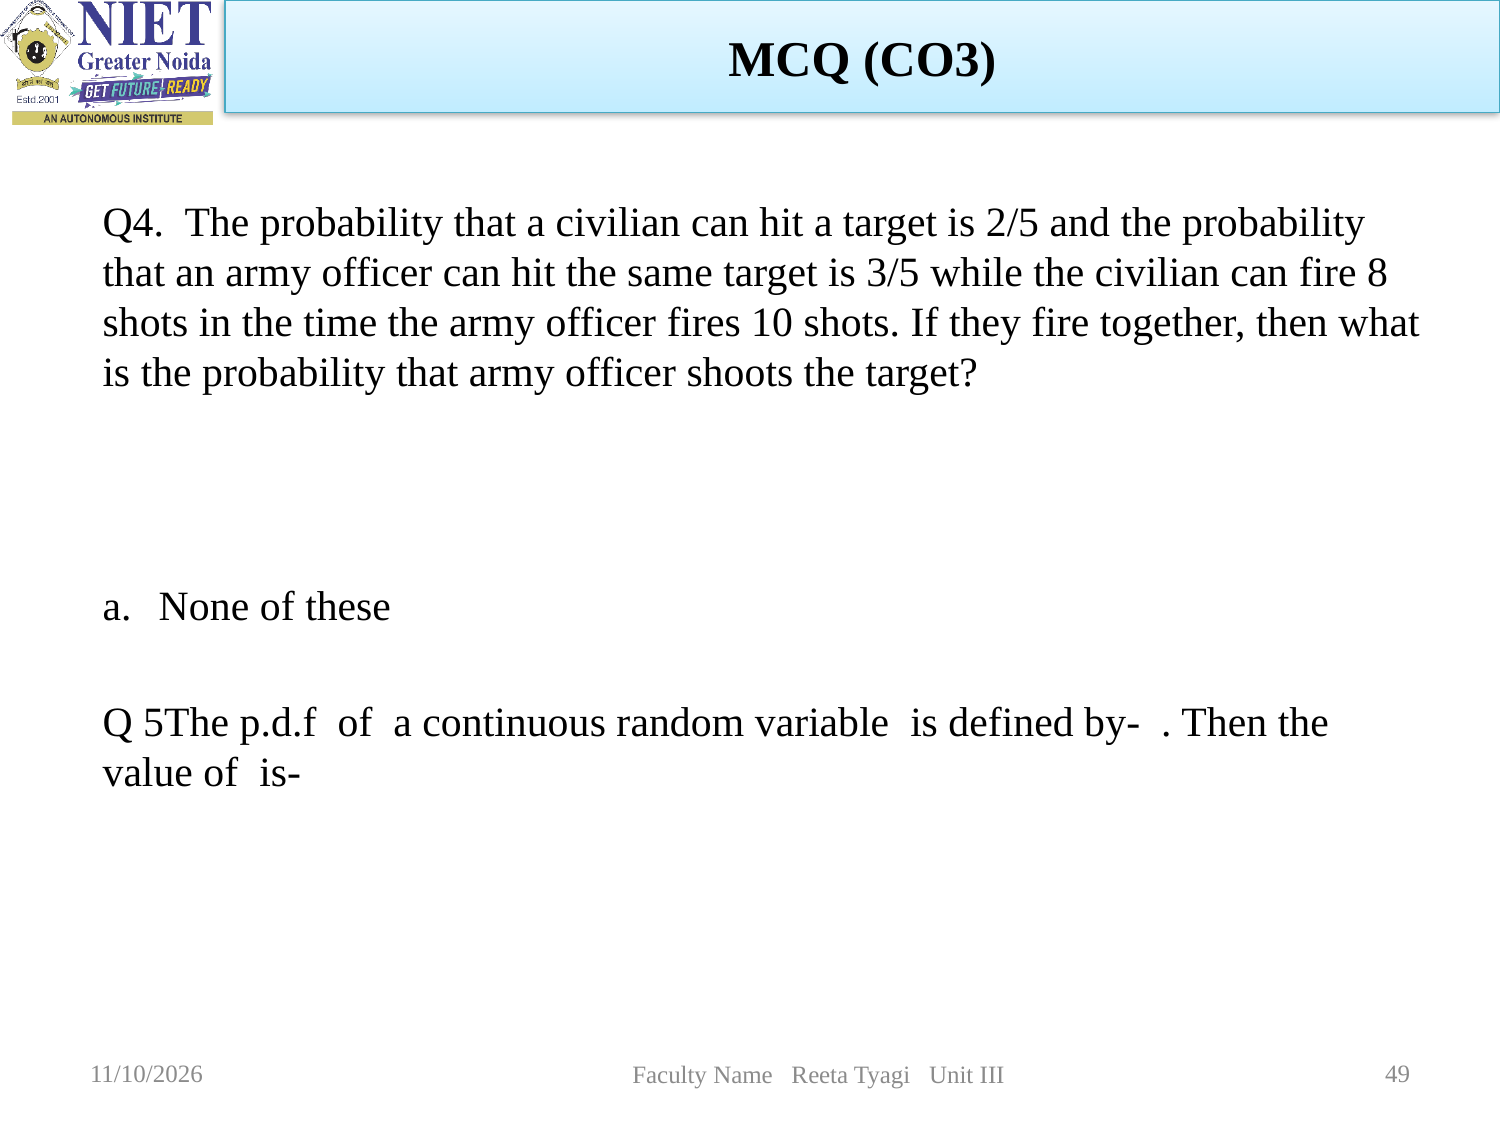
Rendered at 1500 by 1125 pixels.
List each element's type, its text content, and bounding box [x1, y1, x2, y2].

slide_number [75, 1042, 425, 1103]
slide_number 49 [1113, 1042, 1425, 1103]
text_box MCQ (CO3) [224, 0, 1500, 113]
text_box [387, 1037, 1213, 1098]
picture [0, 0, 213, 125]
footer Faculty Name Reeta Tyagi Unit III [525, 1043, 1113, 1104]
